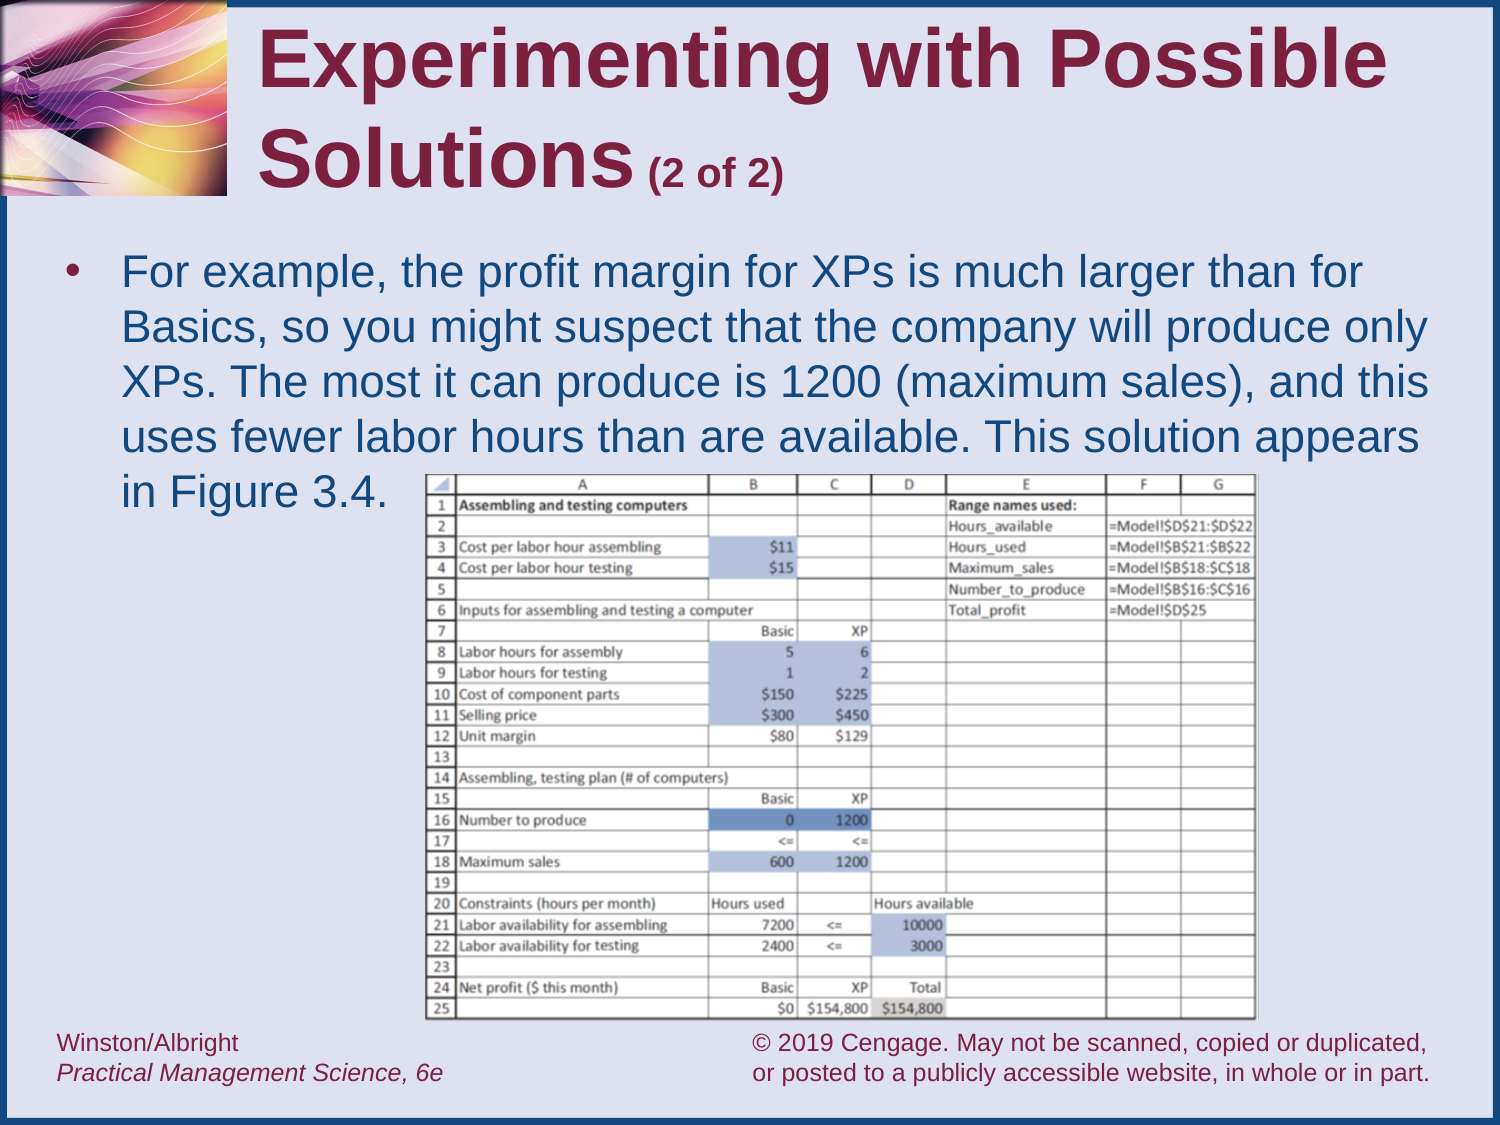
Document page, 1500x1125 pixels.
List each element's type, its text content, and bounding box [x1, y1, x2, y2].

picture [0, 0, 227, 196]
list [424, 474, 1259, 1021]
list For example, the profit margin for XPs is much larger than for Basics, so you might suspect that the company will produce only XPs. The most it can produce is 1200 (maximum sales), and this uses fewer labor hours than are available. This solution appears in Figure 3.4. [49, 234, 1459, 526]
title Experimenting with Possible Solutions (2 of 2) [241, 15, 1494, 193]
